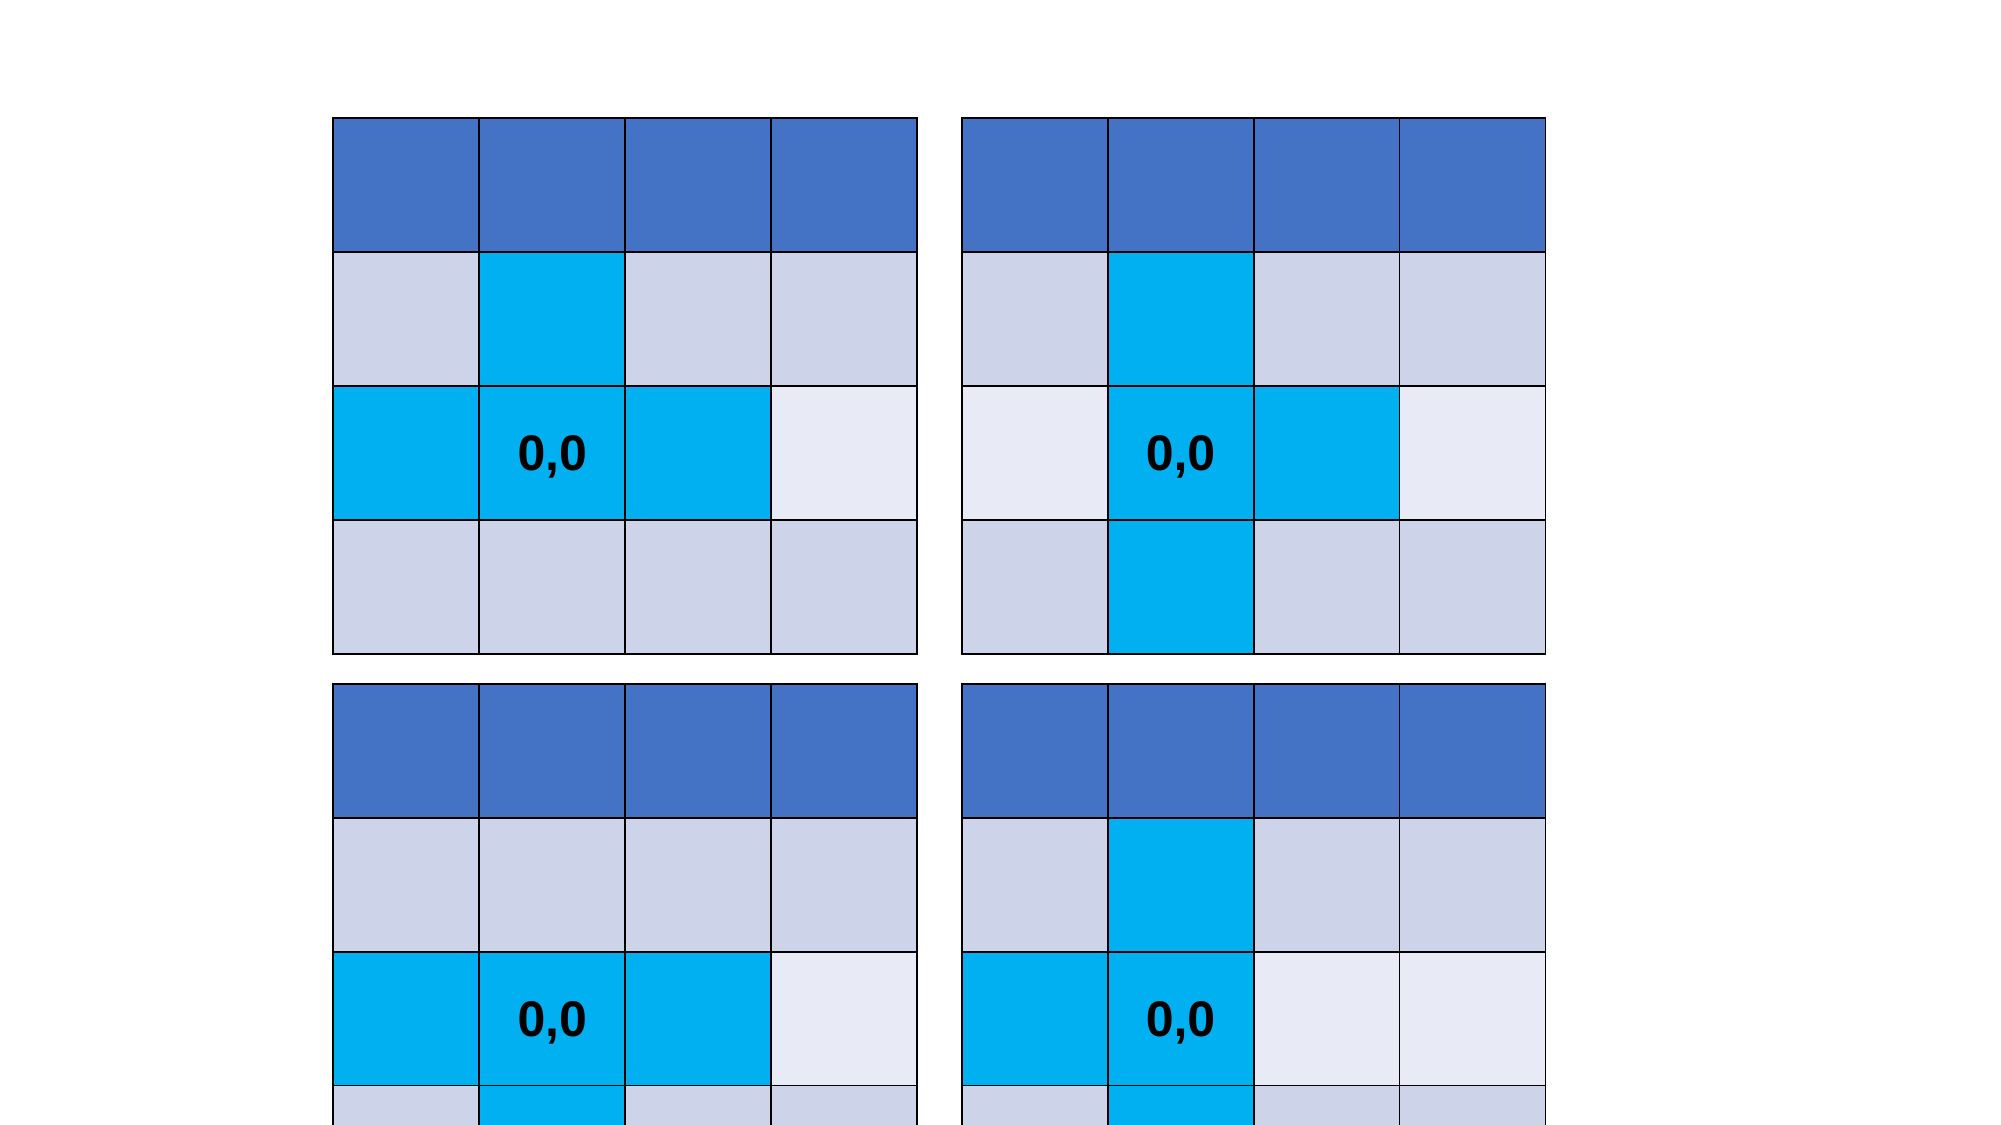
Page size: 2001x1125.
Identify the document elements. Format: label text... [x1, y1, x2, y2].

table_cell [772, 387, 916, 519]
table_cell [1109, 819, 1253, 951]
table_header [480, 119, 624, 251]
table_cell [1400, 253, 1545, 385]
table_cell [1400, 953, 1545, 1085]
table_header [334, 119, 478, 251]
table_cell [626, 953, 770, 1085]
table_cell [334, 819, 478, 951]
table_cell 0,0 [1109, 953, 1253, 1085]
table_header [334, 685, 478, 817]
table_header [1255, 119, 1399, 251]
table_header [626, 685, 770, 817]
table_header [1109, 119, 1253, 251]
table_header [1400, 685, 1545, 817]
table_header [772, 119, 916, 251]
table_cell [1255, 387, 1399, 519]
table_cell [334, 521, 478, 653]
table_cell 0,0 [1109, 387, 1253, 519]
table_cell [334, 387, 478, 519]
table_cell [963, 521, 1107, 653]
table_cell [1109, 1086, 1253, 1125]
table_cell [772, 819, 916, 951]
table_cell [1255, 819, 1399, 951]
table_cell [626, 253, 770, 385]
table_cell [963, 953, 1107, 1085]
table_cell [963, 1086, 1107, 1125]
table_cell [626, 819, 770, 951]
table_cell [626, 387, 770, 519]
table_cell [480, 1086, 624, 1125]
table_header [772, 685, 916, 817]
table_cell 0,0 [480, 387, 624, 519]
table_cell [334, 953, 478, 1085]
table_cell [1255, 953, 1399, 1085]
table_cell [963, 387, 1107, 519]
table_cell [1255, 1086, 1399, 1125]
table_cell [1255, 521, 1399, 653]
table_header [1109, 685, 1253, 817]
table_header [1255, 685, 1399, 817]
table_cell [772, 1086, 916, 1125]
table_cell [772, 521, 916, 653]
table_cell [772, 253, 916, 385]
table_cell [963, 253, 1107, 385]
table_cell [1109, 253, 1253, 385]
table_cell [1400, 1086, 1545, 1125]
table_cell [480, 253, 624, 385]
table_cell [1109, 521, 1253, 653]
table_cell [480, 819, 624, 951]
table_cell [626, 1086, 770, 1125]
table_cell [1400, 521, 1545, 653]
table_cell [963, 819, 1107, 951]
table_header [963, 685, 1107, 817]
table_cell [772, 953, 916, 1085]
table_header [480, 685, 624, 817]
table_cell [334, 253, 478, 385]
table_cell [1400, 819, 1545, 951]
table_cell [1400, 387, 1545, 519]
table_cell [1255, 253, 1399, 385]
table_header [626, 119, 770, 251]
table_cell 0,0 [480, 953, 624, 1085]
table_cell [626, 521, 770, 653]
table_cell [334, 1086, 478, 1125]
table_cell [480, 521, 624, 653]
table_header [1400, 119, 1545, 251]
table_header [963, 119, 1107, 251]
